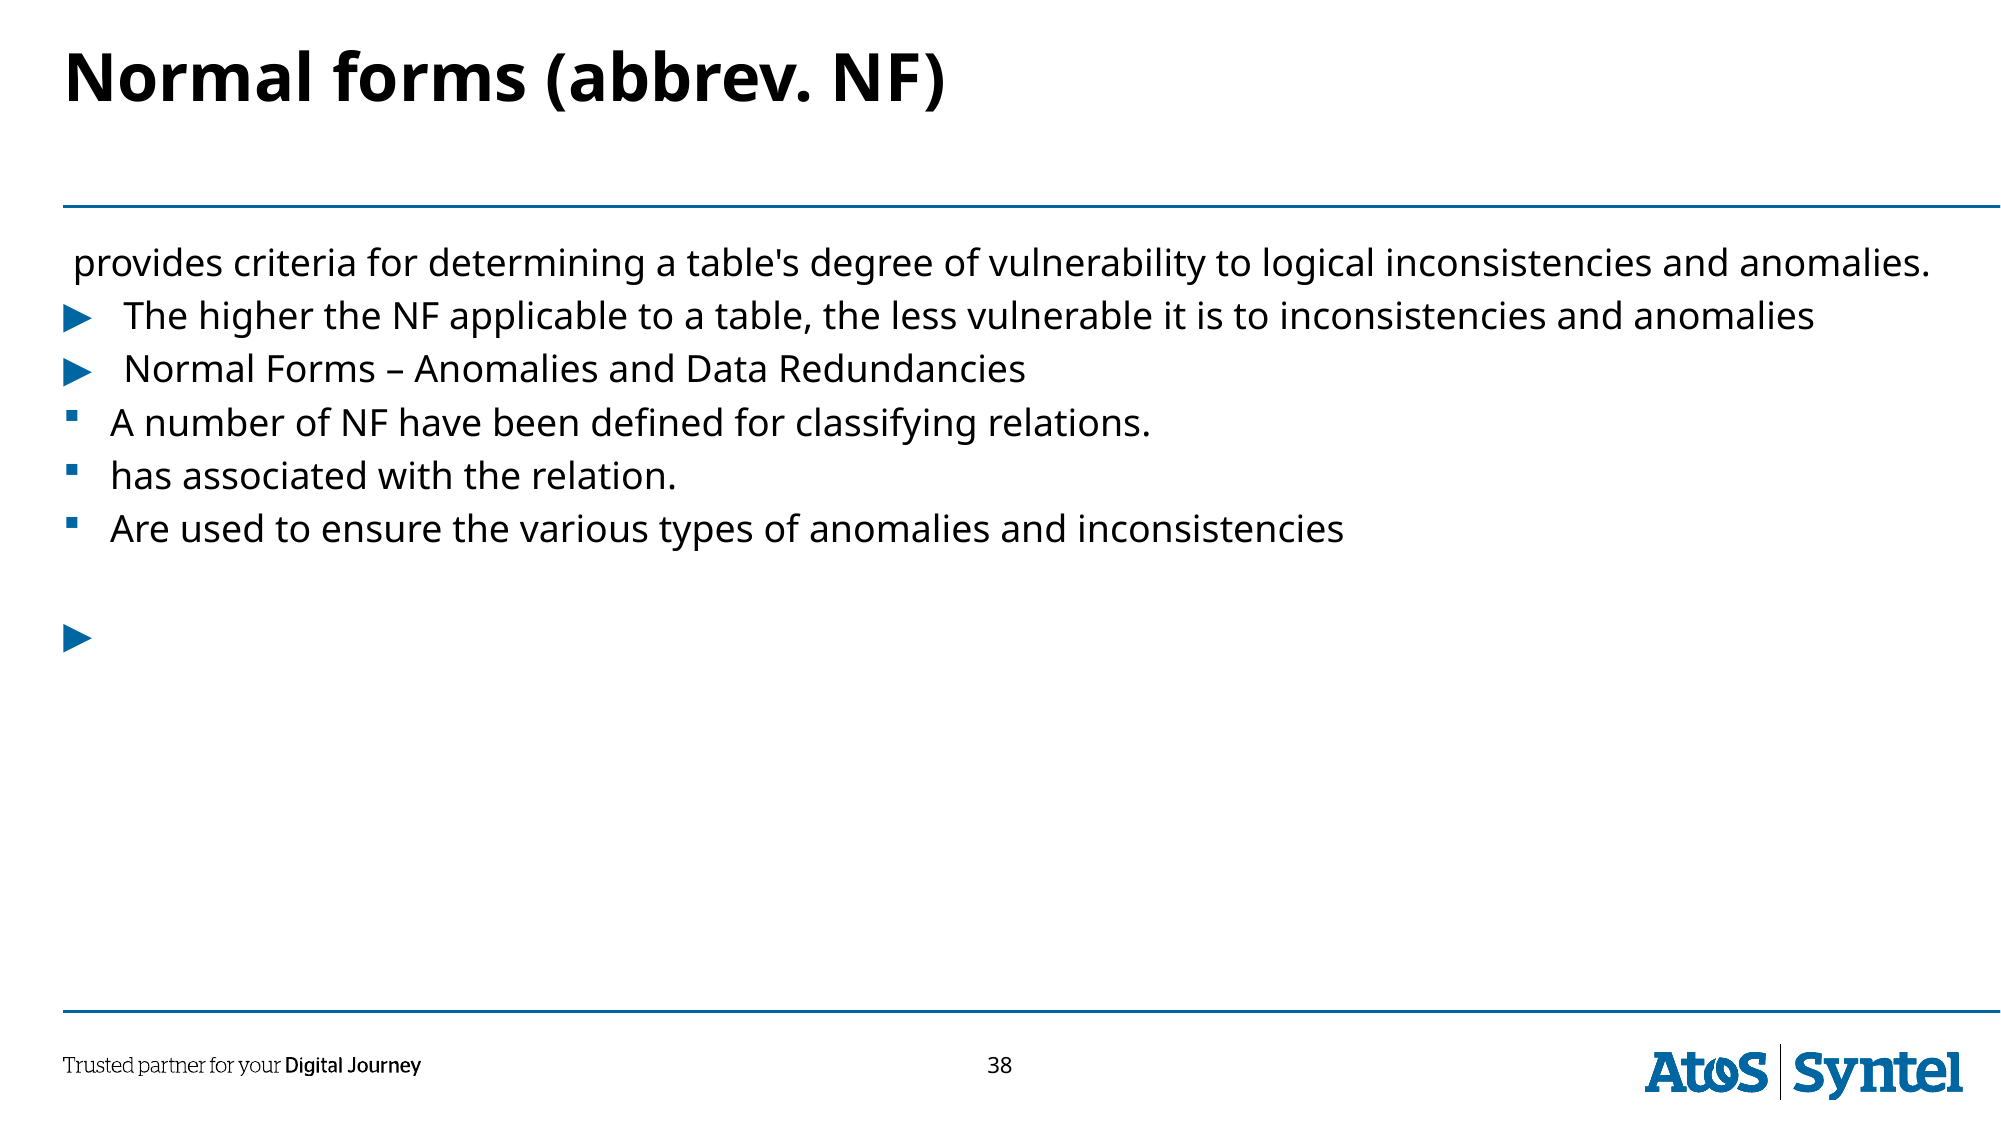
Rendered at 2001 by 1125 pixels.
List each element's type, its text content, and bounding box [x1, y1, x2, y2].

list provides criteria for determining a table's degree of vulnerability to logical inconsistencies and anomalies. The higher the NF applicable to a table, the less vulnerable it is to inconsistencies and anomalies Normal Forms – Anomalies and Data Redundancies A number of NF have been defined for classifying relations. has associated with the relation. Are used to ensure the various types of anomalies and inconsistencies [63, 238, 1962, 983]
title Normal forms (abbrev. NF) [63, 26, 1961, 185]
